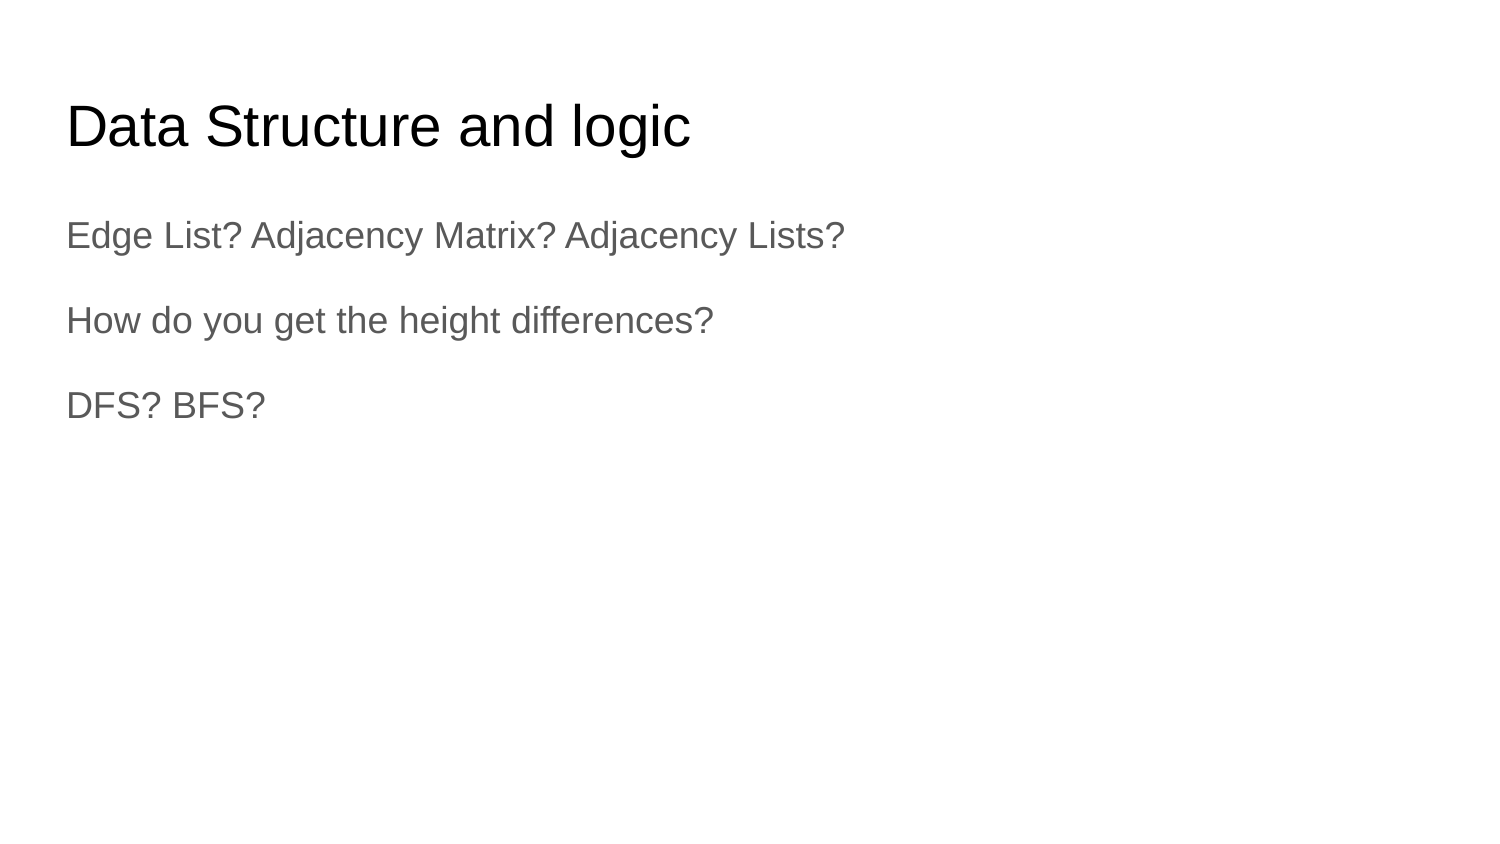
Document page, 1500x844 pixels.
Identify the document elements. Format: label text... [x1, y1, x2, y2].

title Data Structure and logic [51, 72, 1449, 167]
list Edge List? Adjacency Matrix? Adjacency Lists? How do you get the height differences? DFS? BFS? [51, 189, 1449, 750]
